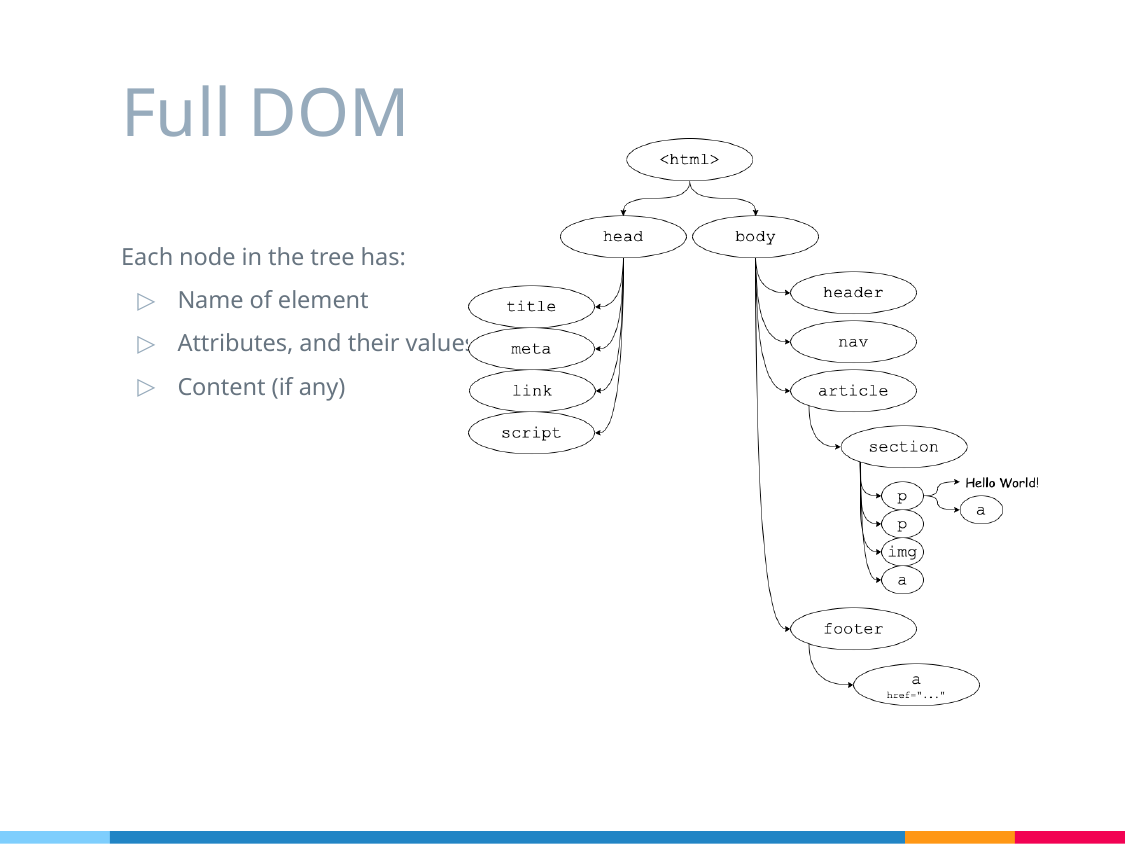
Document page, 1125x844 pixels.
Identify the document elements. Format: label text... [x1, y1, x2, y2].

title Full DOM [109, 58, 1044, 200]
list Each node in the tree has: Name of element Attributes, and their values Content (if any) [109, 225, 1044, 809]
picture [467, 138, 1044, 706]
